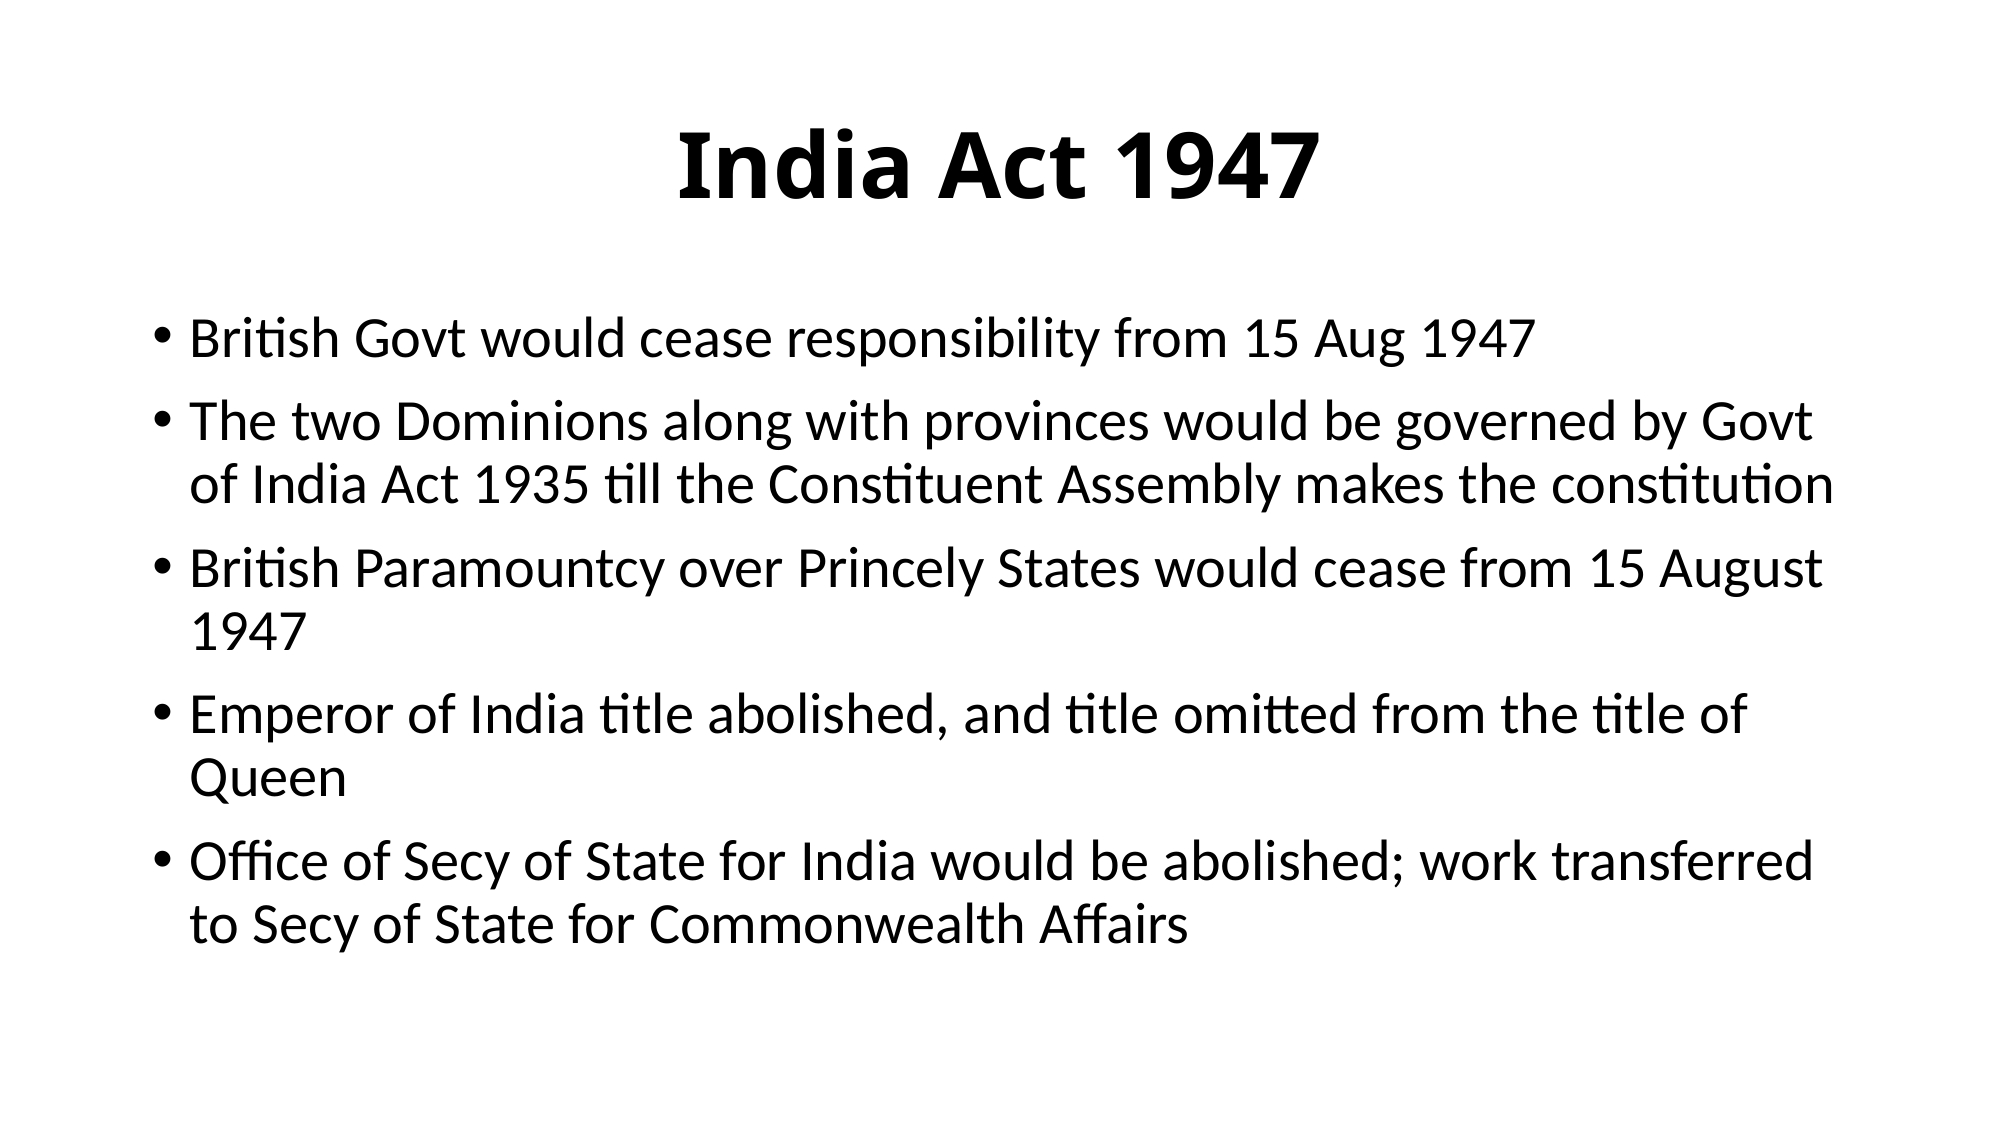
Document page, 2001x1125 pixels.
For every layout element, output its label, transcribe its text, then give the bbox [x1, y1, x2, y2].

list British Govt would cease responsibility from 15 Aug 1947 The two Dominions along with provinces would be governed by Govt of India Act 1935 till the Constituent Assembly makes the constitution British Paramountcy over Princely States would cease from 15 August 1947 Emperor of India title abolished, and title omitted from the title of Queen Office of Secy of State for India would be abolished; work transferred to Secy of State for Commonwealth Affairs [137, 299, 1863, 1014]
title India Act 1947 [137, 59, 1863, 278]
